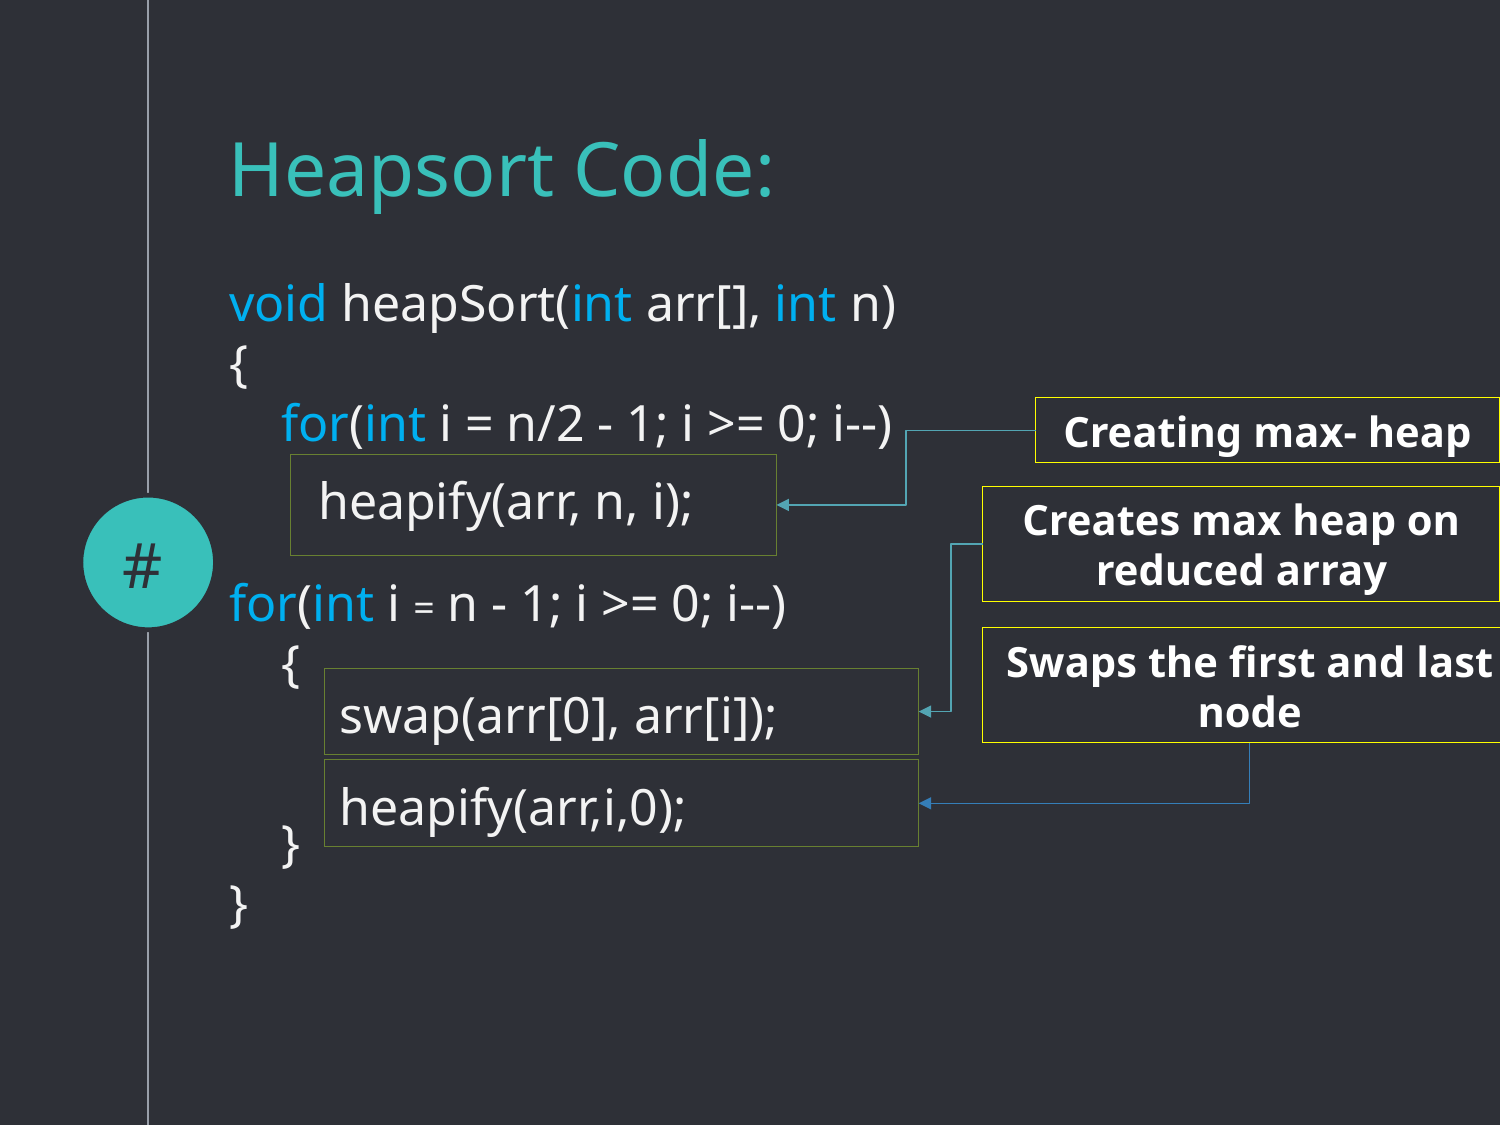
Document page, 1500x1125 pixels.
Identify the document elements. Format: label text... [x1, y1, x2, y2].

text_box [1054, 608, 1115, 940]
subtitle void heapSort(int arr[], int n) { for(int i = n/2 - 1; i >= 0; i--) for(int i = n - 1; i >= 0; i--) { } } [214, 256, 994, 979]
text_box Creating max- heap [1035, 397, 1500, 463]
text_box Heapsort Code: [214, 151, 1339, 227]
text_box Swaps the first and last node [1118, 627, 1500, 743]
text_box Swaps the first and last node [982, 627, 1049, 743]
text_box # [77, 498, 209, 628]
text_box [918, 544, 984, 712]
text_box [776, 430, 1036, 506]
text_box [324, 667, 919, 847]
text_box heapify(arr, n, i); [290, 454, 777, 556]
text_box Creates max heap on reduced array [982, 486, 1500, 602]
